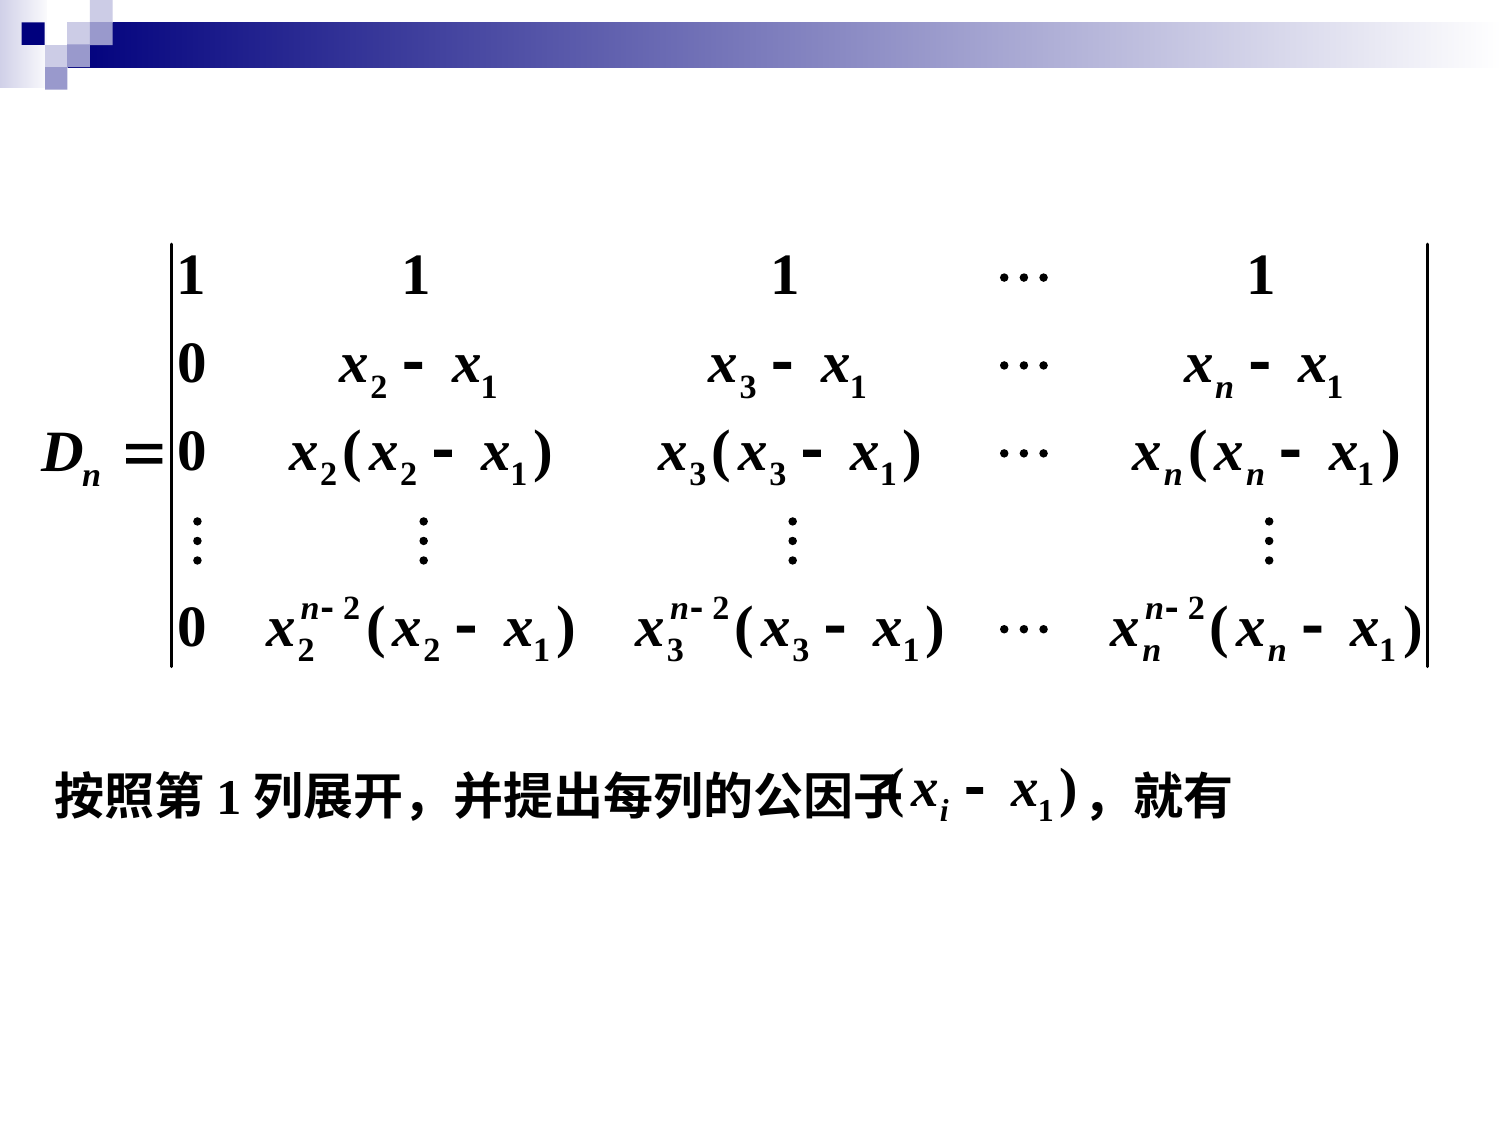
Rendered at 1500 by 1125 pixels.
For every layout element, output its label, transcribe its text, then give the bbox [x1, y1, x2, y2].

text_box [879, 750, 1087, 835]
text_box 按照第1列展开，并提出每列的公因子 ，就有 [39, 757, 874, 832]
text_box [29, 231, 1442, 681]
text_box 按照第1列展开，并提出每列的公因子 ，就有 [1090, 757, 1248, 832]
